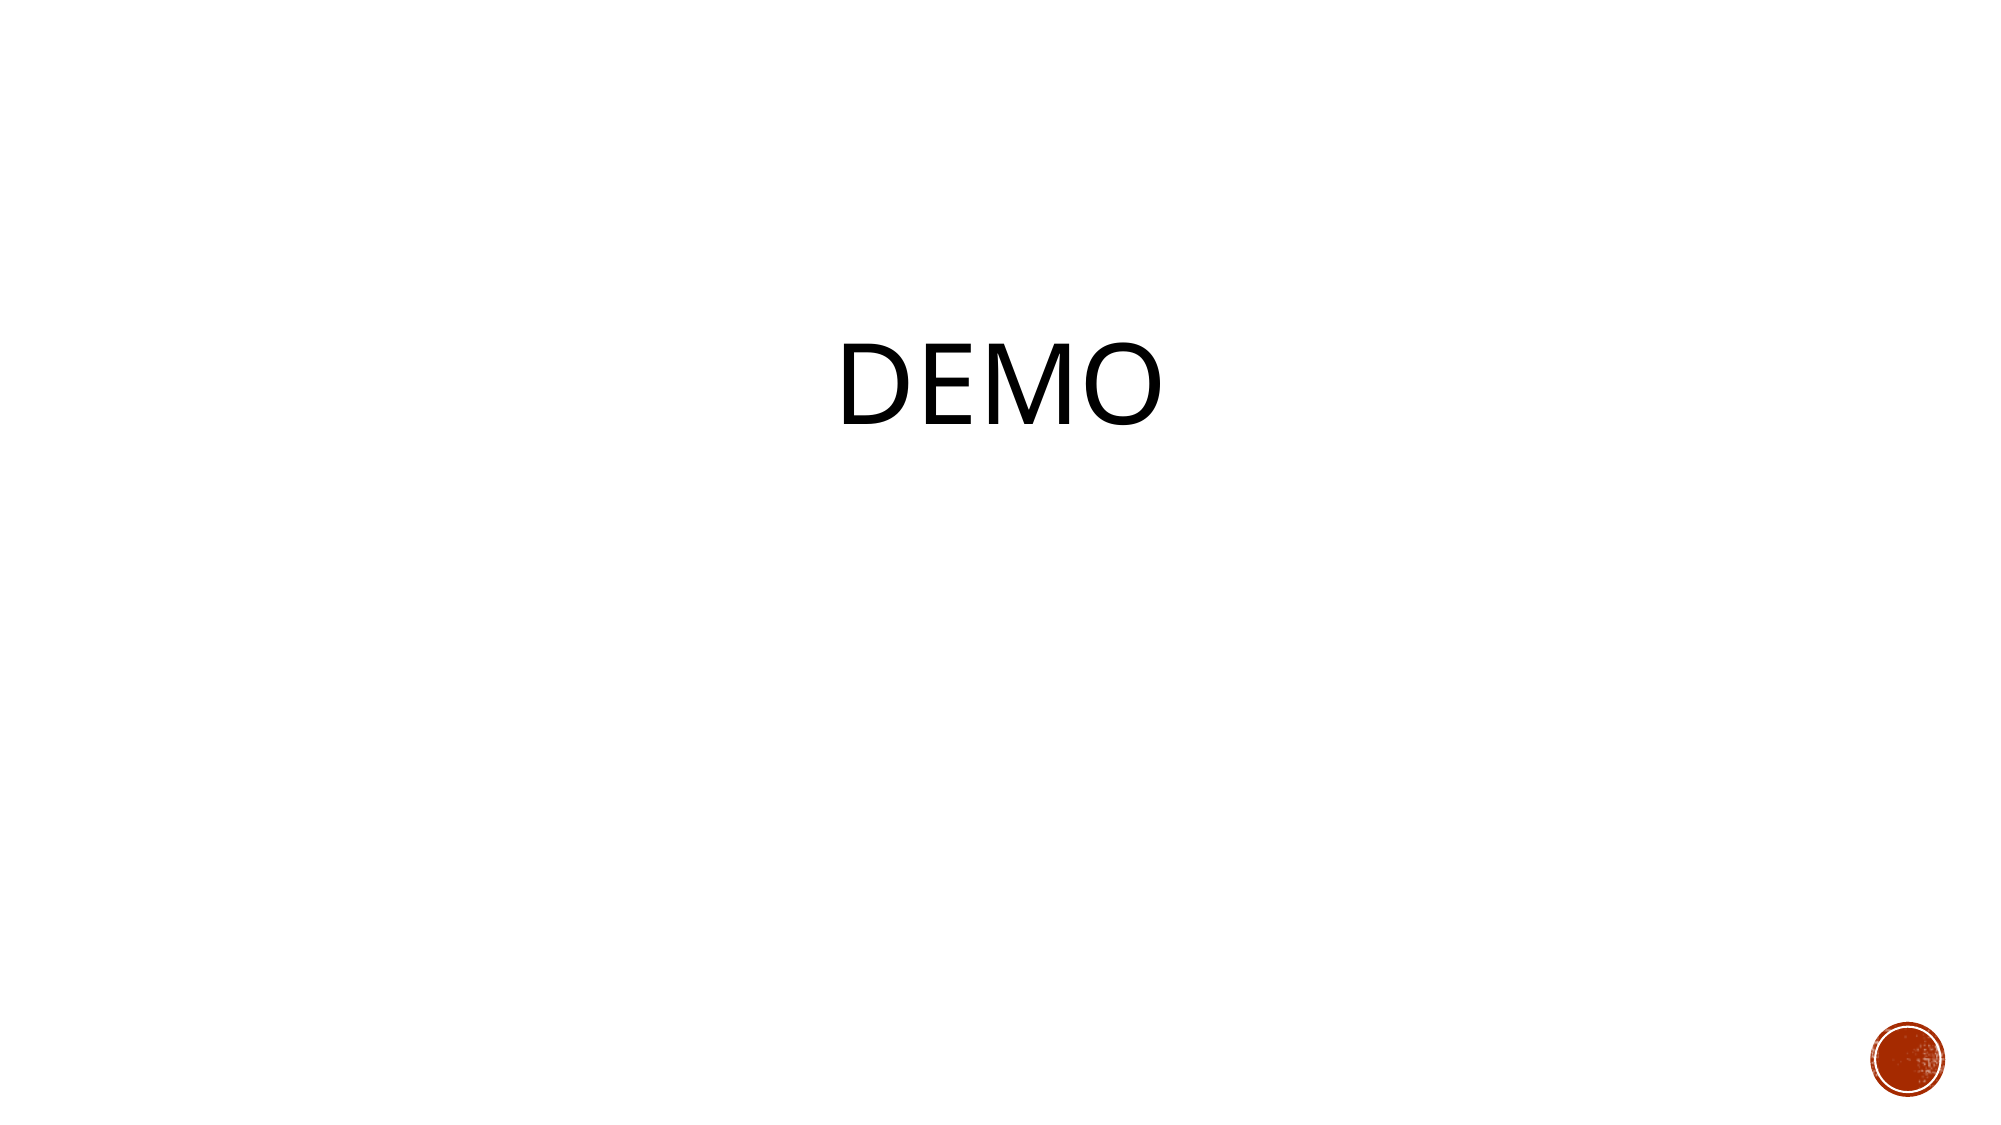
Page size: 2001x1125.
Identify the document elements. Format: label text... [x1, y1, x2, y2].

title Demo [175, 79, 1826, 698]
